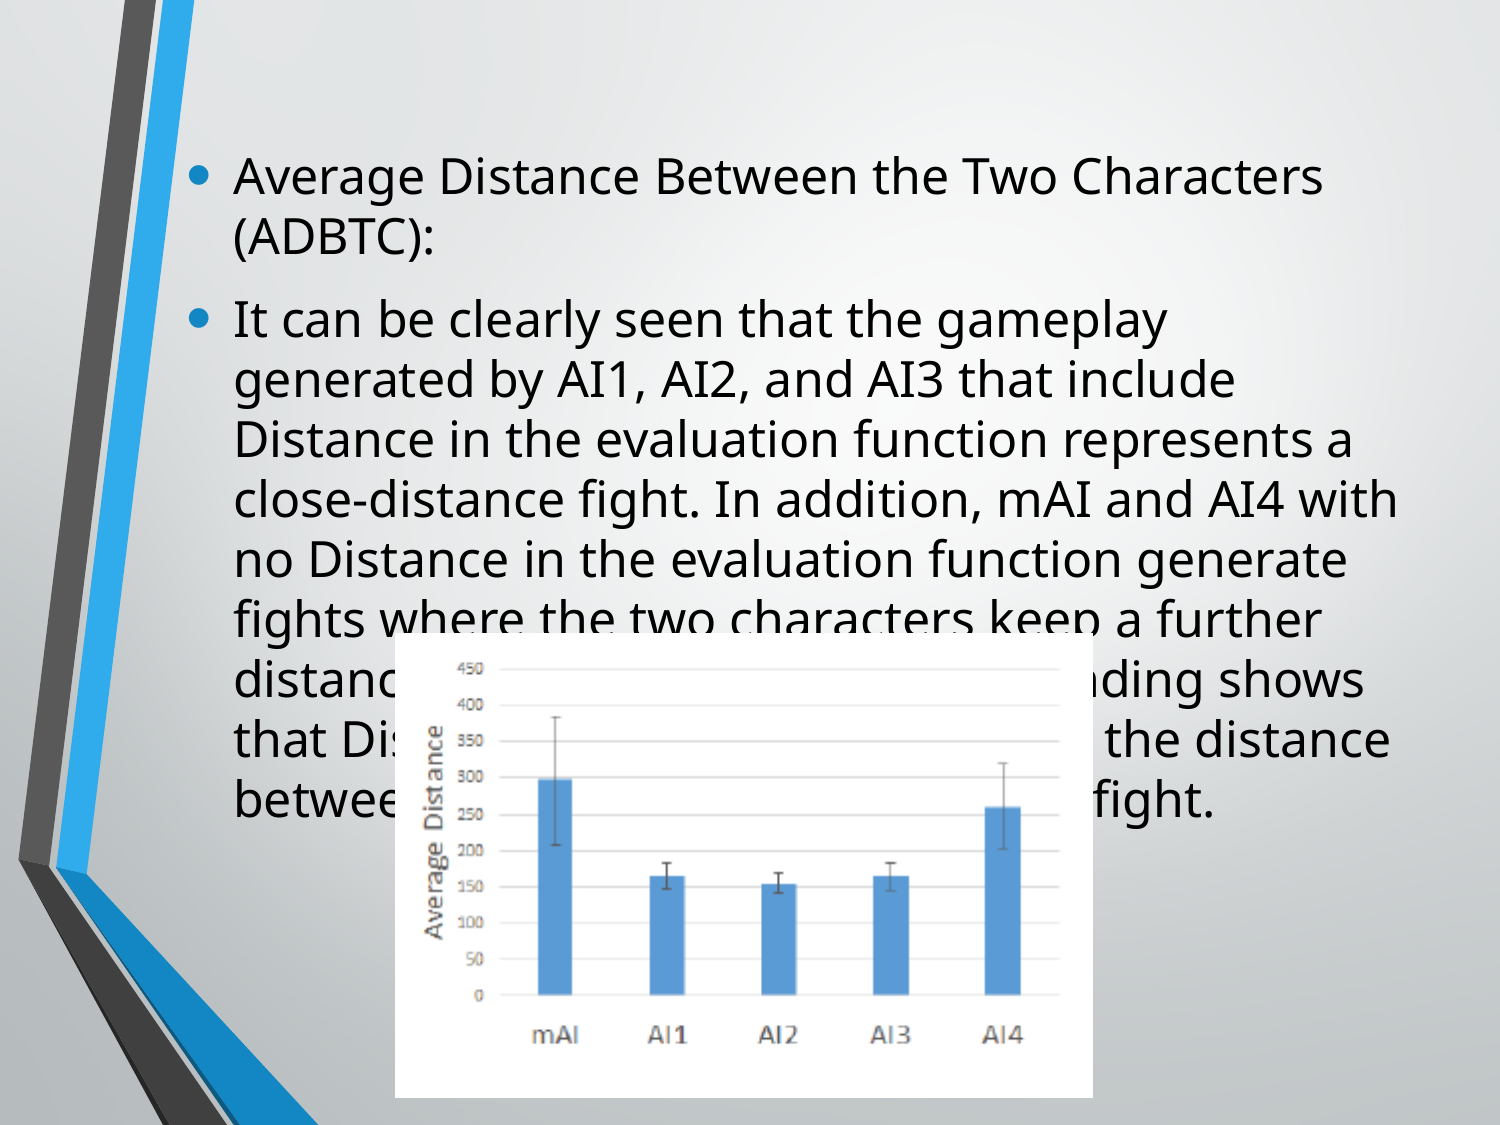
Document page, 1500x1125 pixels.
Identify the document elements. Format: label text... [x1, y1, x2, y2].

picture [395, 633, 1093, 1098]
list Average Distance Between the Two Characters (ADBTC): It can be clearly seen that the gameplay generated by AI1, AI2, and AI3 that include Distance in the evaluation function represents a close-distance fight. In addition, mAI and AI4 with no Distance in the evaluation function generate fights where the two characters keep a further distance between each other. This finding shows that Distance successfully constrains the distance between the characters during their fight. [171, 54, 1436, 1071]
title [0, 0, 1156, 224]
